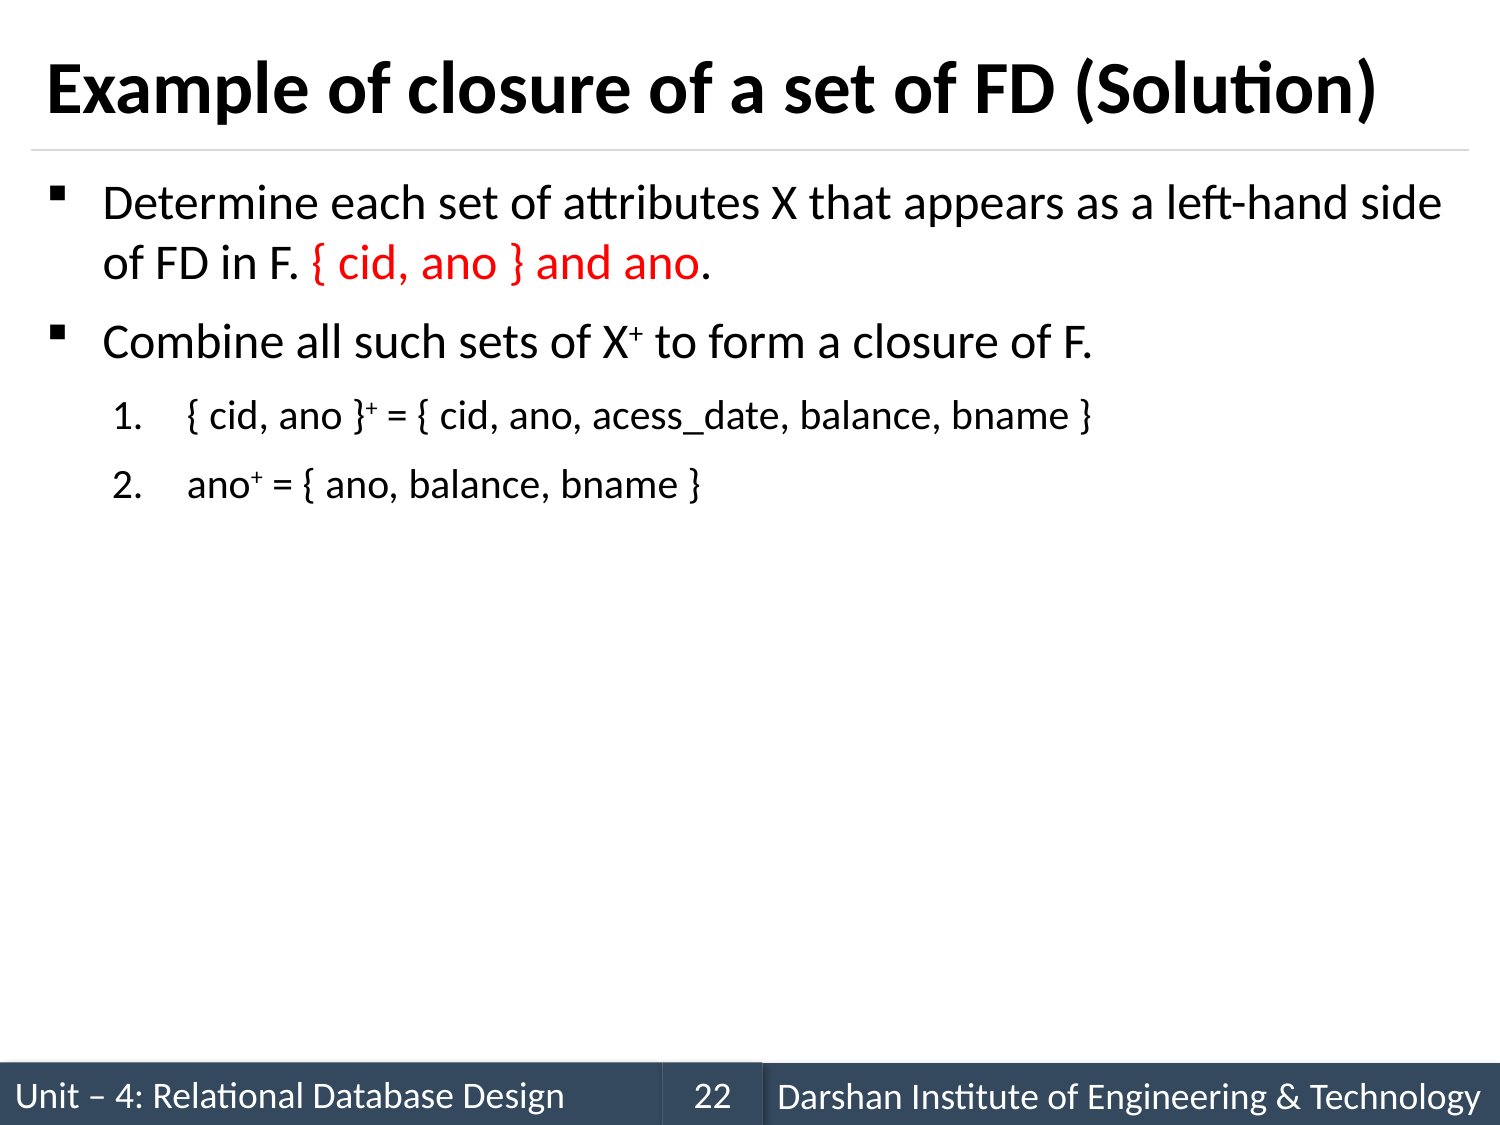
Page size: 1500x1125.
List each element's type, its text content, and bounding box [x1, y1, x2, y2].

title Example of closure of a set of FD (Solution) [31, 17, 1469, 150]
list Determine each set of attributes X that appears as a left-hand side of FD in F. { cid, ano } and ano. Combine all such sets of X+ to form a closure of F. { cid, ano }+ = { cid, ano, acess_date, balance, bname } ano+ = { ano, balance, bname } [31, 162, 1469, 1038]
